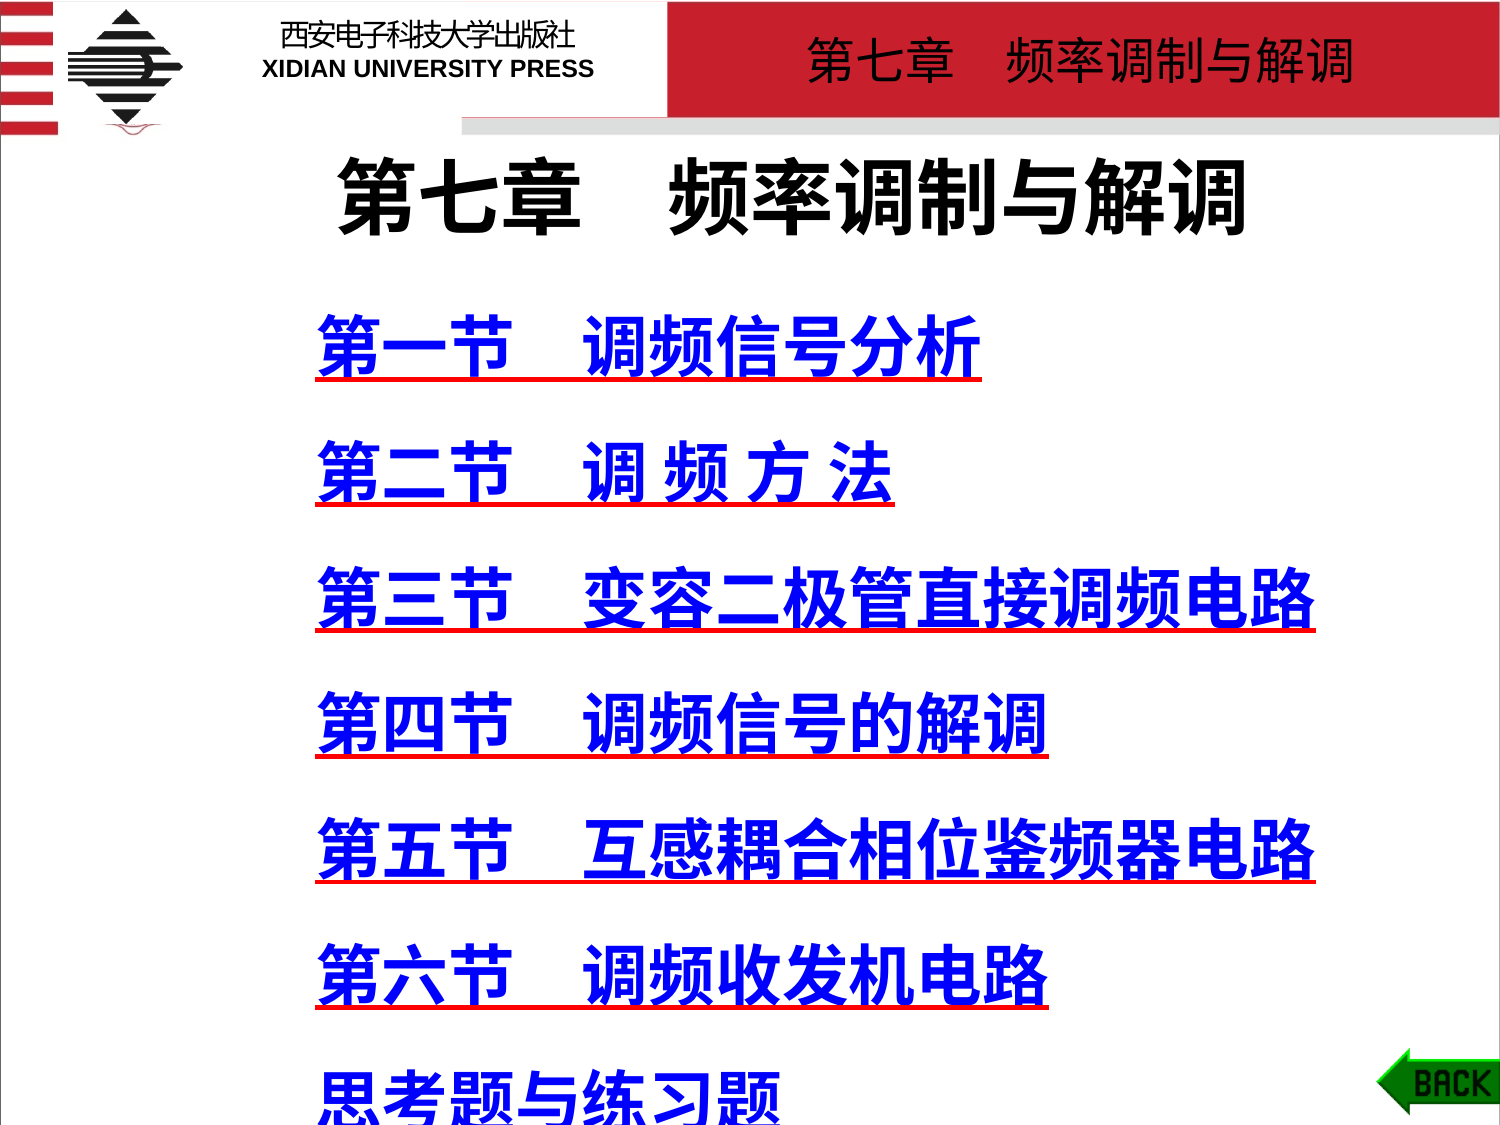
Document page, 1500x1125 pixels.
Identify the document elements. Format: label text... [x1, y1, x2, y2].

text_box 第七章 频率调制与解调 [225, 138, 1360, 253]
text_box 第一节 调频信号分析 第二节 调 频 方 法 第三节 变容二极管直接调频电路 第四节 调频信号的解调 第五节 互感耦合相位鉴频器电路 第六节 调频收发机电路 思考题与练习题 [300, 268, 1445, 1125]
picture [0, 1, 1500, 1125]
